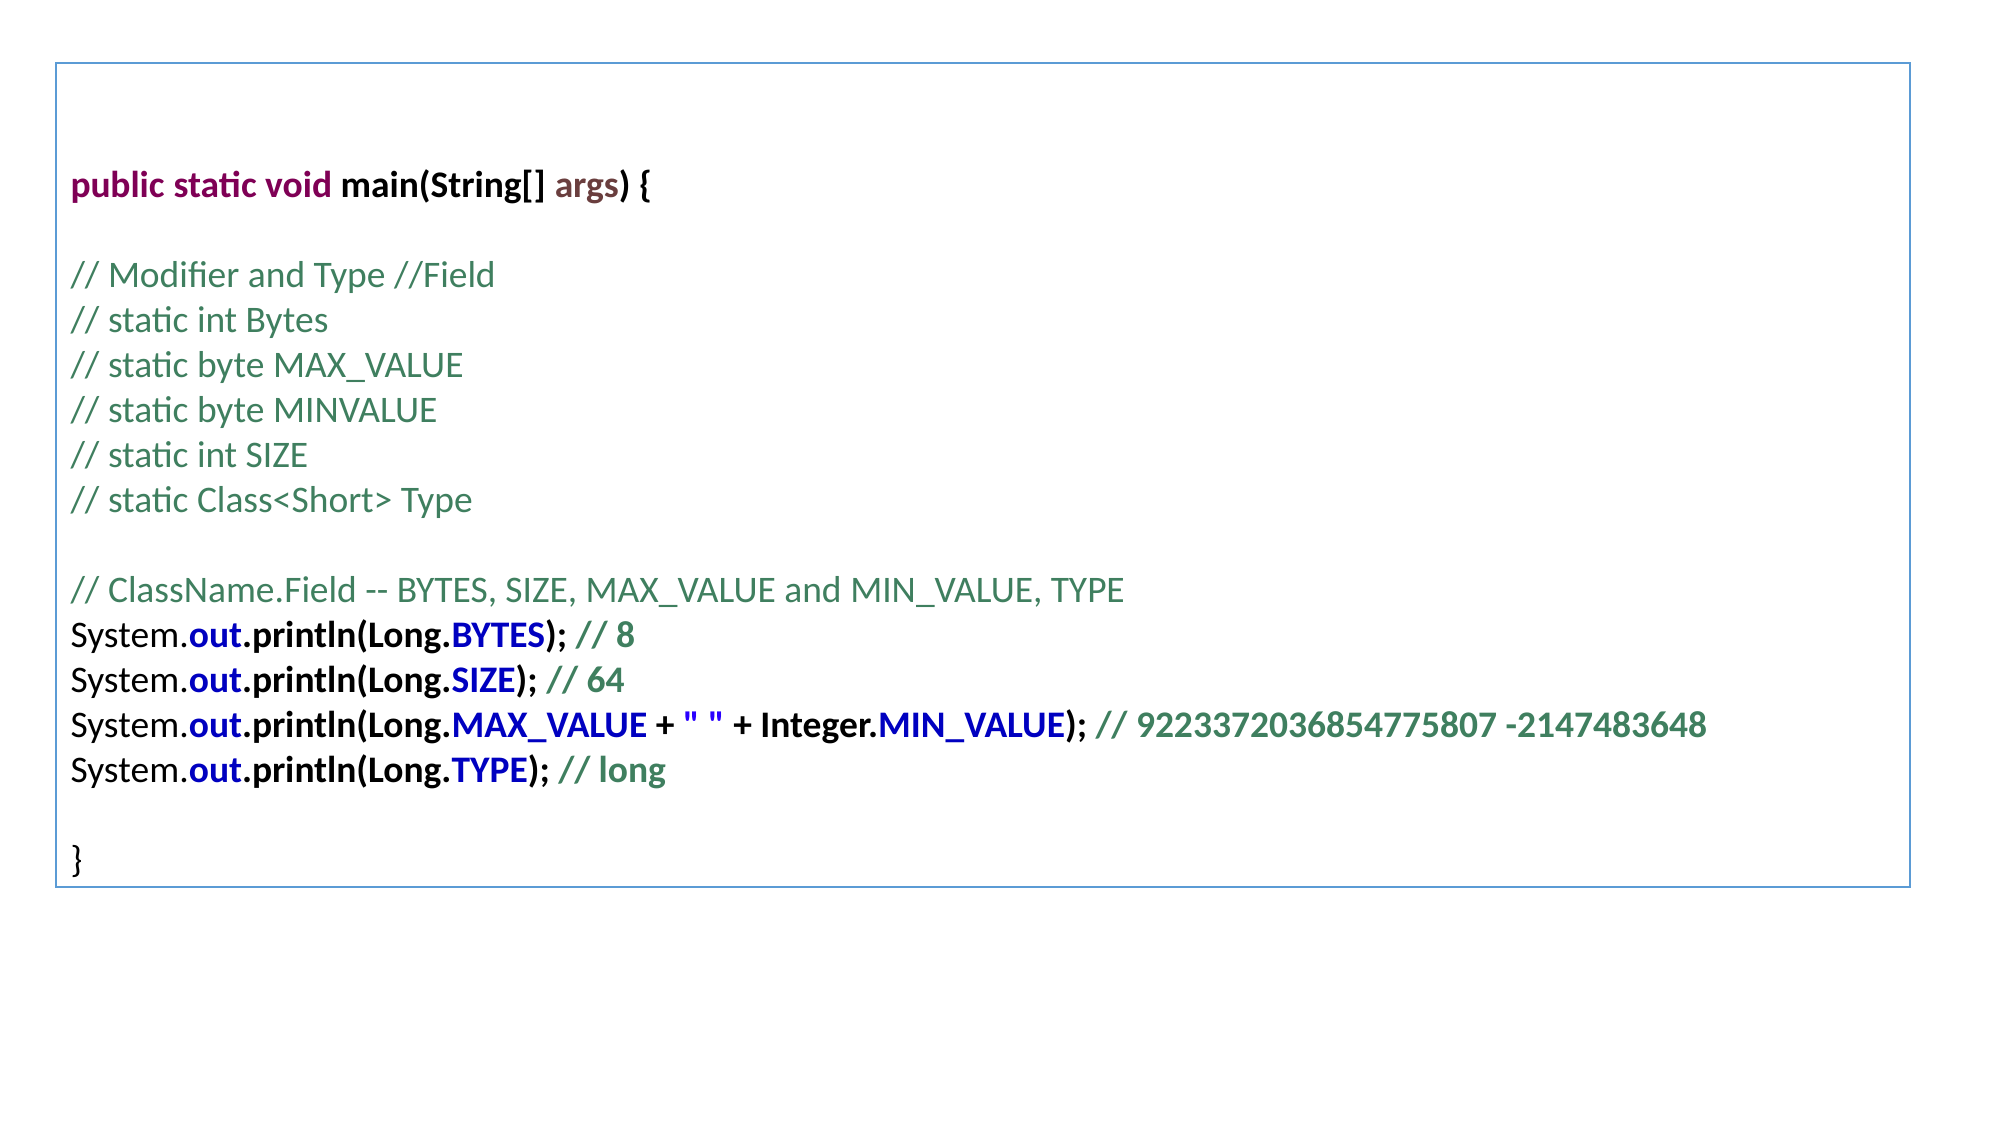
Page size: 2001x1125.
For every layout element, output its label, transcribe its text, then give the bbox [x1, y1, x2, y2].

text_box public static void main(String[] args) { // Modifier and Type //Field // static int Bytes // static byte MAX_VALUE // static byte MINVALUE // static int SIZE // static Class<Short> Type // ClassName.Field -- BYTES, SIZE, MAX_VALUE and MIN_VALUE, TYPE System.out.println(Long.BYTES); // 8 System.out.println(Long.SIZE); // 64 System.out.println(Long.MAX_VALUE + " " + Integer.MIN_VALUE); // 9223372036854775807 -2147483648 System.out.println(Long.TYPE); // long } [55, 62, 1911, 888]
